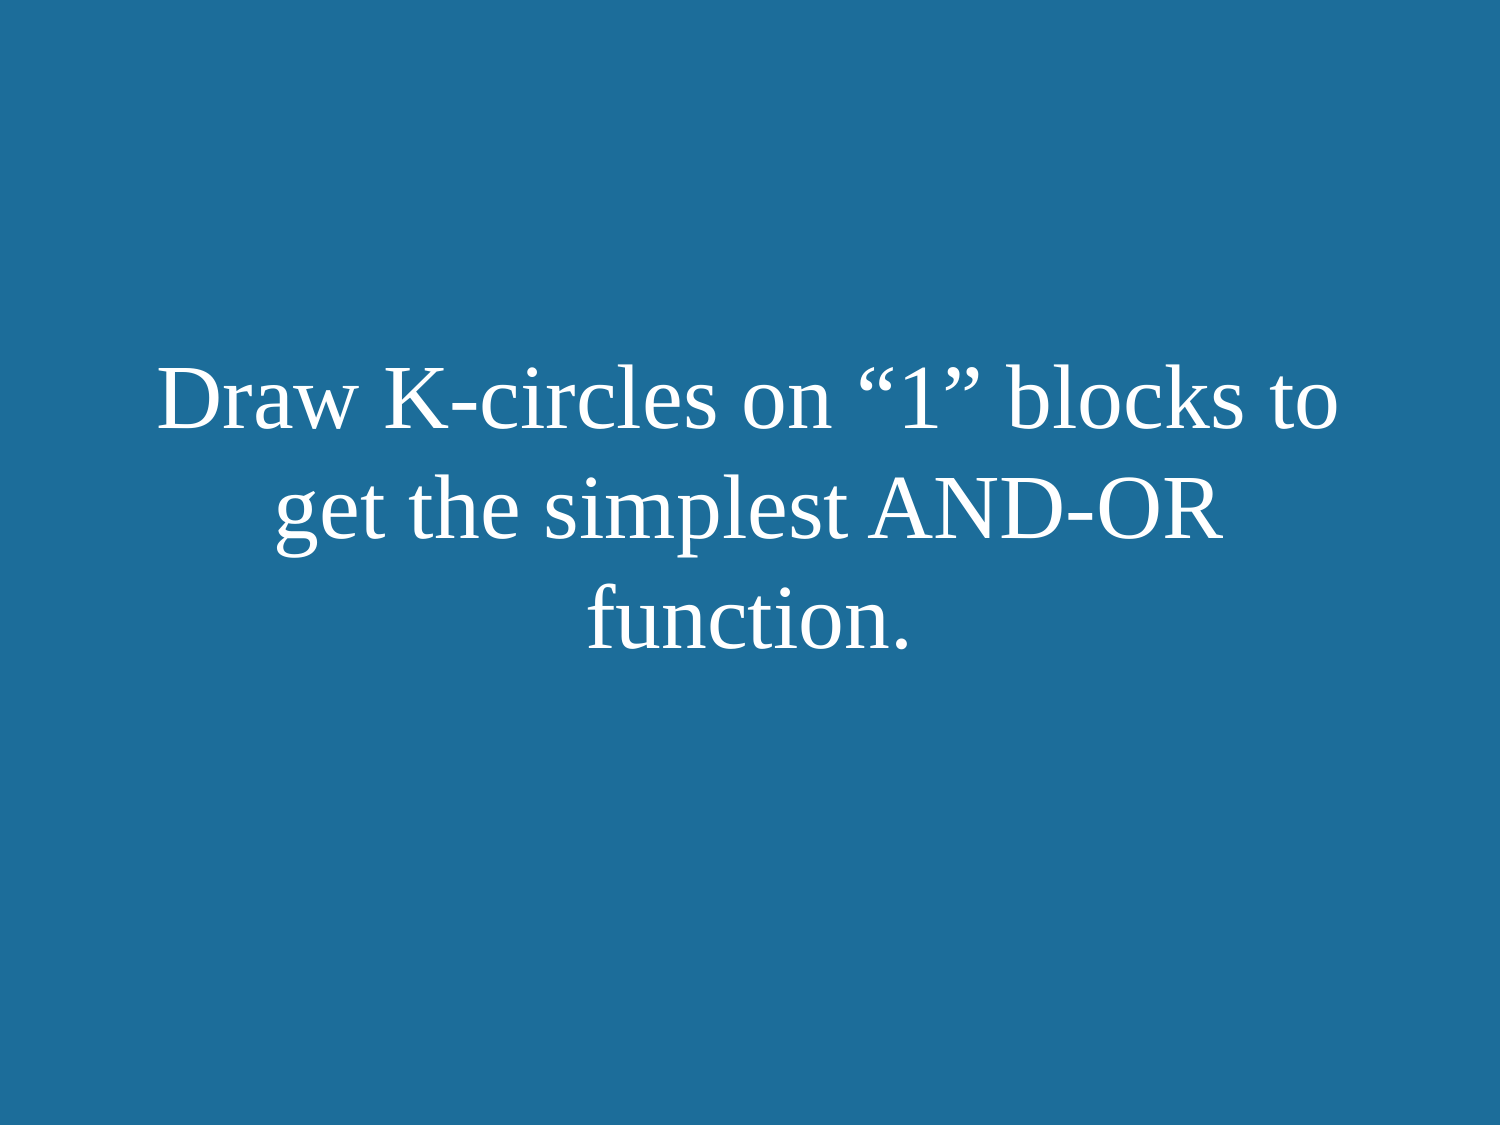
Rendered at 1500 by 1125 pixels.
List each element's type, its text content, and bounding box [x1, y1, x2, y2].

title Draw K-circles on “1” blocks to get the simplest AND-OR function. [112, 326, 1388, 675]
